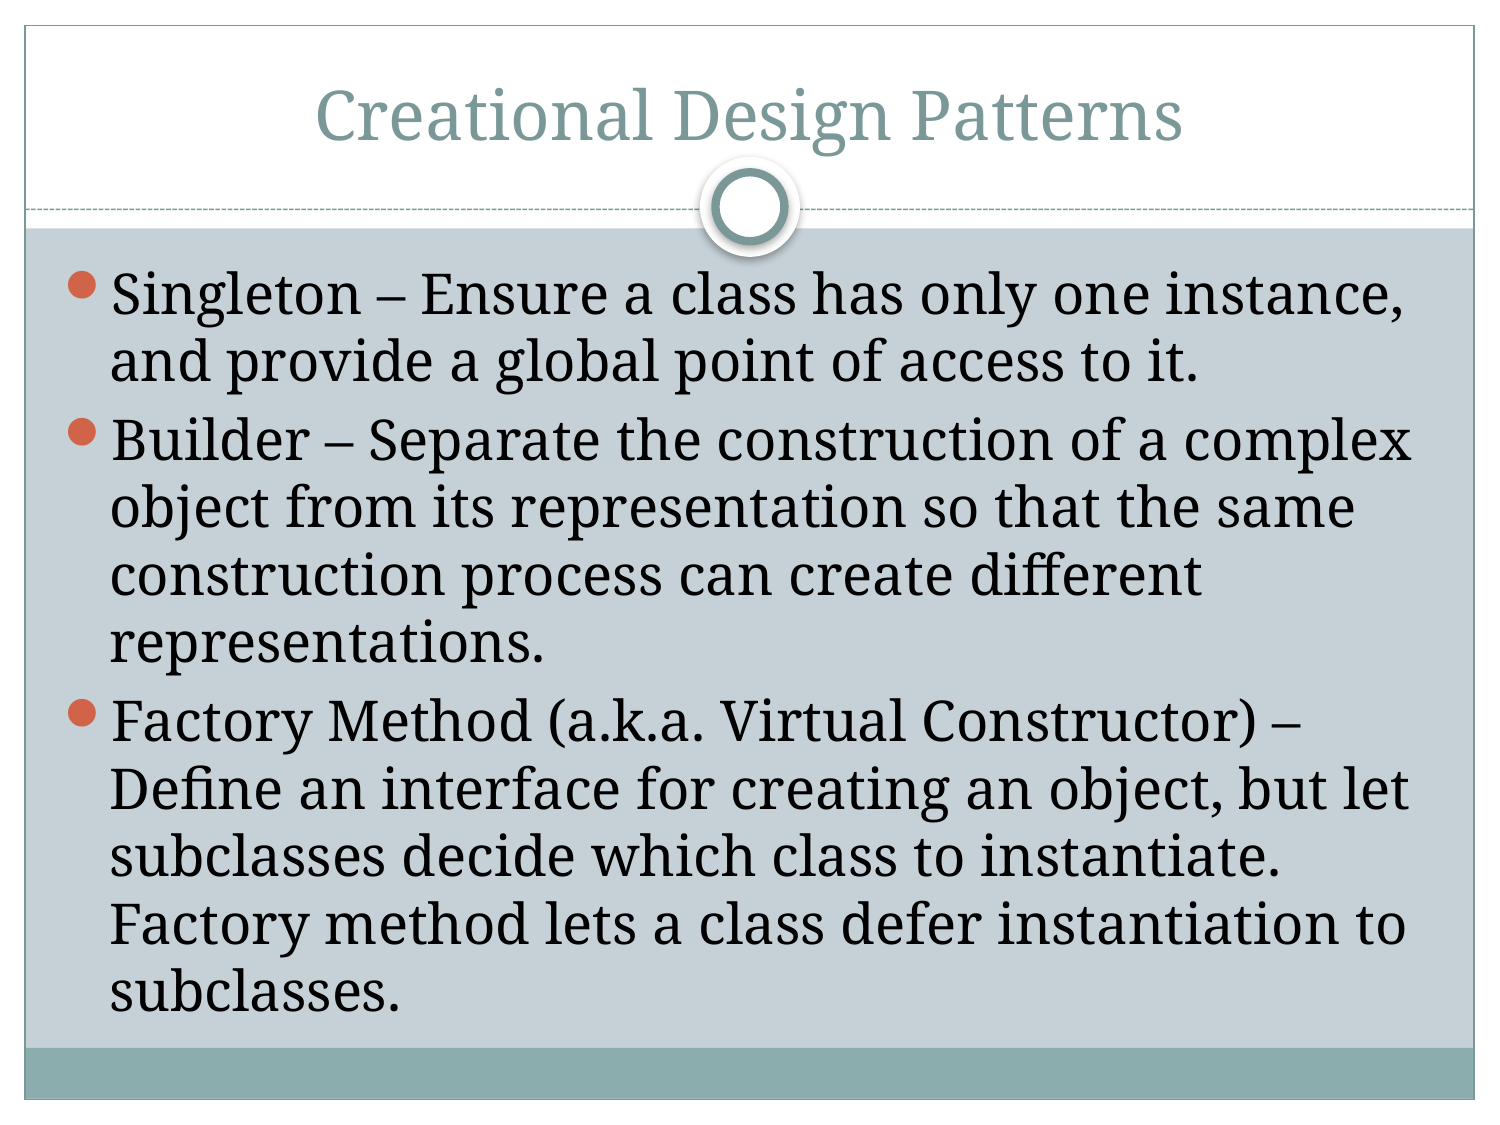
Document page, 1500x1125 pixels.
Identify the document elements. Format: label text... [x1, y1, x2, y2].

list Singleton – Ensure a class has only one instance, and provide a global point of access to it. Builder – Separate the construction of a complex object from its representation so that the same construction process can create different representations. Factory Method (a.k.a. Virtual Constructor) – Define an interface for creating an object, but let subclasses decide which class to instantiate. Factory method lets a class defer instantiation to subclasses. [49, 250, 1445, 1001]
title Creational Design Patterns [49, 37, 1450, 162]
